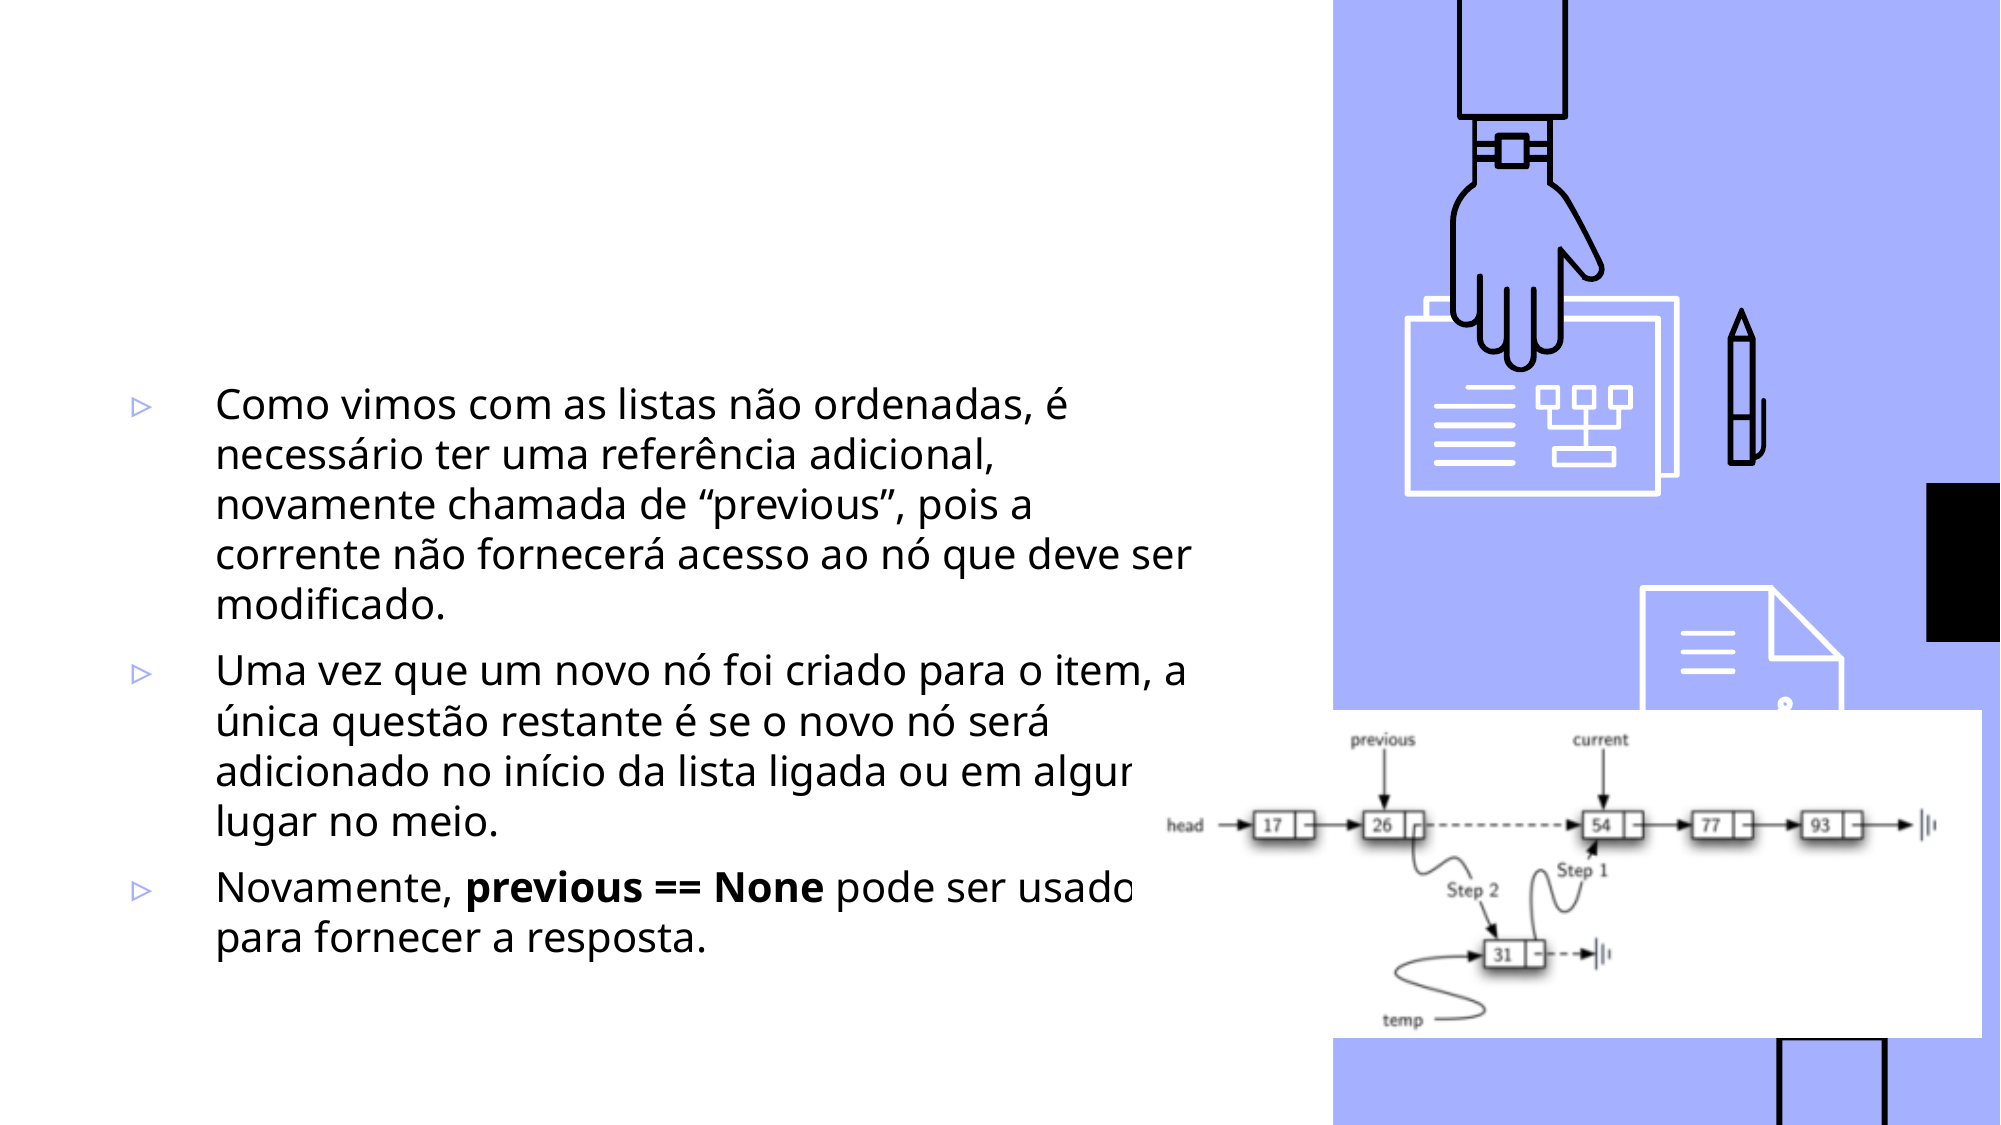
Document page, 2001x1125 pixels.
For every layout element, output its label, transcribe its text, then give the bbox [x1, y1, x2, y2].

list Como vimos com as listas não ordenadas, é necessário ter uma referência adicional, novamente chamada de “previous”, pois a corrente não fornecerá acesso ao nó que deve ser modificado. Uma vez que um novo nó foi criado para o item, a única questão restante é se o novo nó será adicionado no início da lista ligada ou em algum lugar no meio. Novamente, previous == None pode ser usado para fornecer a resposta. [99, 362, 1224, 1059]
picture [1132, 710, 1982, 1038]
